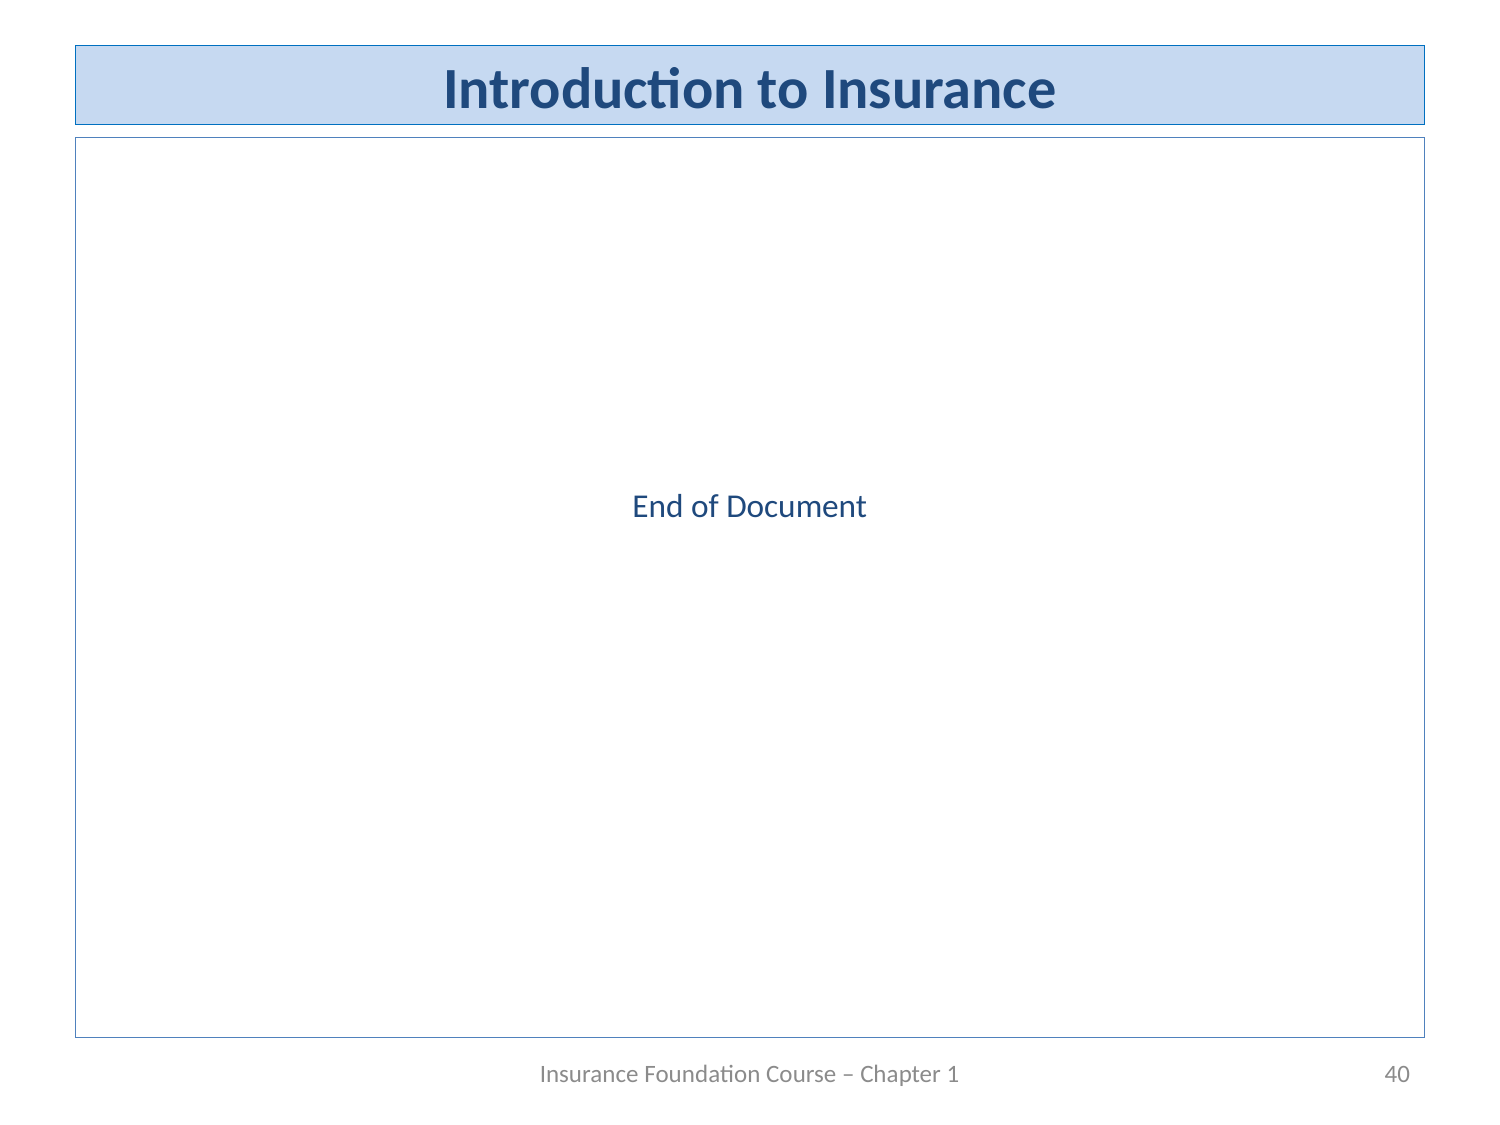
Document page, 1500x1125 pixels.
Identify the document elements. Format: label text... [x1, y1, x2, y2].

list End of Document [75, 137, 1425, 1038]
footer Insurance Foundation Course – Chapter 1 [512, 1042, 988, 1103]
slide_number 40 [1074, 1042, 1425, 1103]
title Introduction to Insurance [75, 45, 1425, 125]
